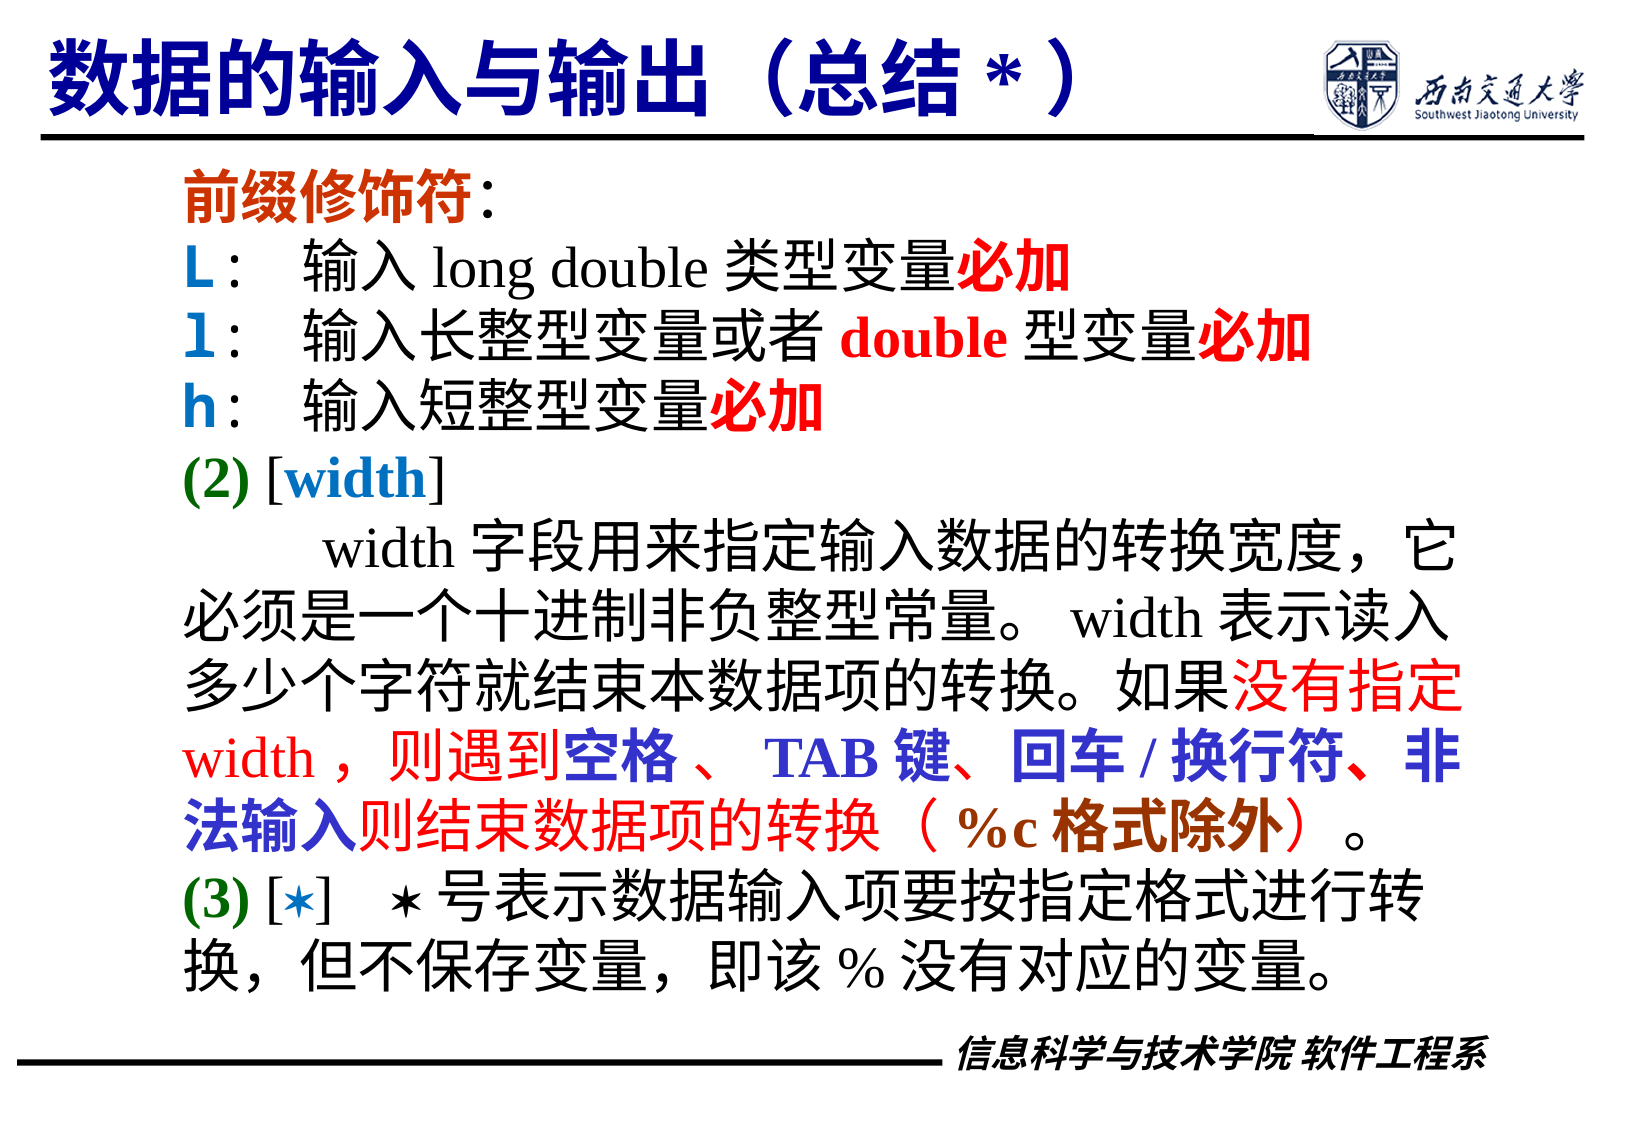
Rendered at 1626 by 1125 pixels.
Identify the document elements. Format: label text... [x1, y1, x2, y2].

picture [1415, 49, 1595, 135]
text_box 数据的输入与输出（总结*） [32, 19, 1415, 138]
text_box 前缀修饰符： L: 输入long double类型变量必加 l: 输入长整型变量或者double型变量必加 h: 输入短整型变量必加 (2) [width] width字段用来指定输入数据的转换宽度，它必须是一个十进制非负整型常量。width表示读入多少个字符就结束本数据项的转换。如果没有指定width，则遇到空格 、TAB键、回车/换行符、非法输入则结束数据项的转换（%c格式除外）。 (3) [] 号表示数据输入项要按指定格式进行转换，但不保存变量，即该%没有对应的变量。 [167, 152, 1522, 1007]
